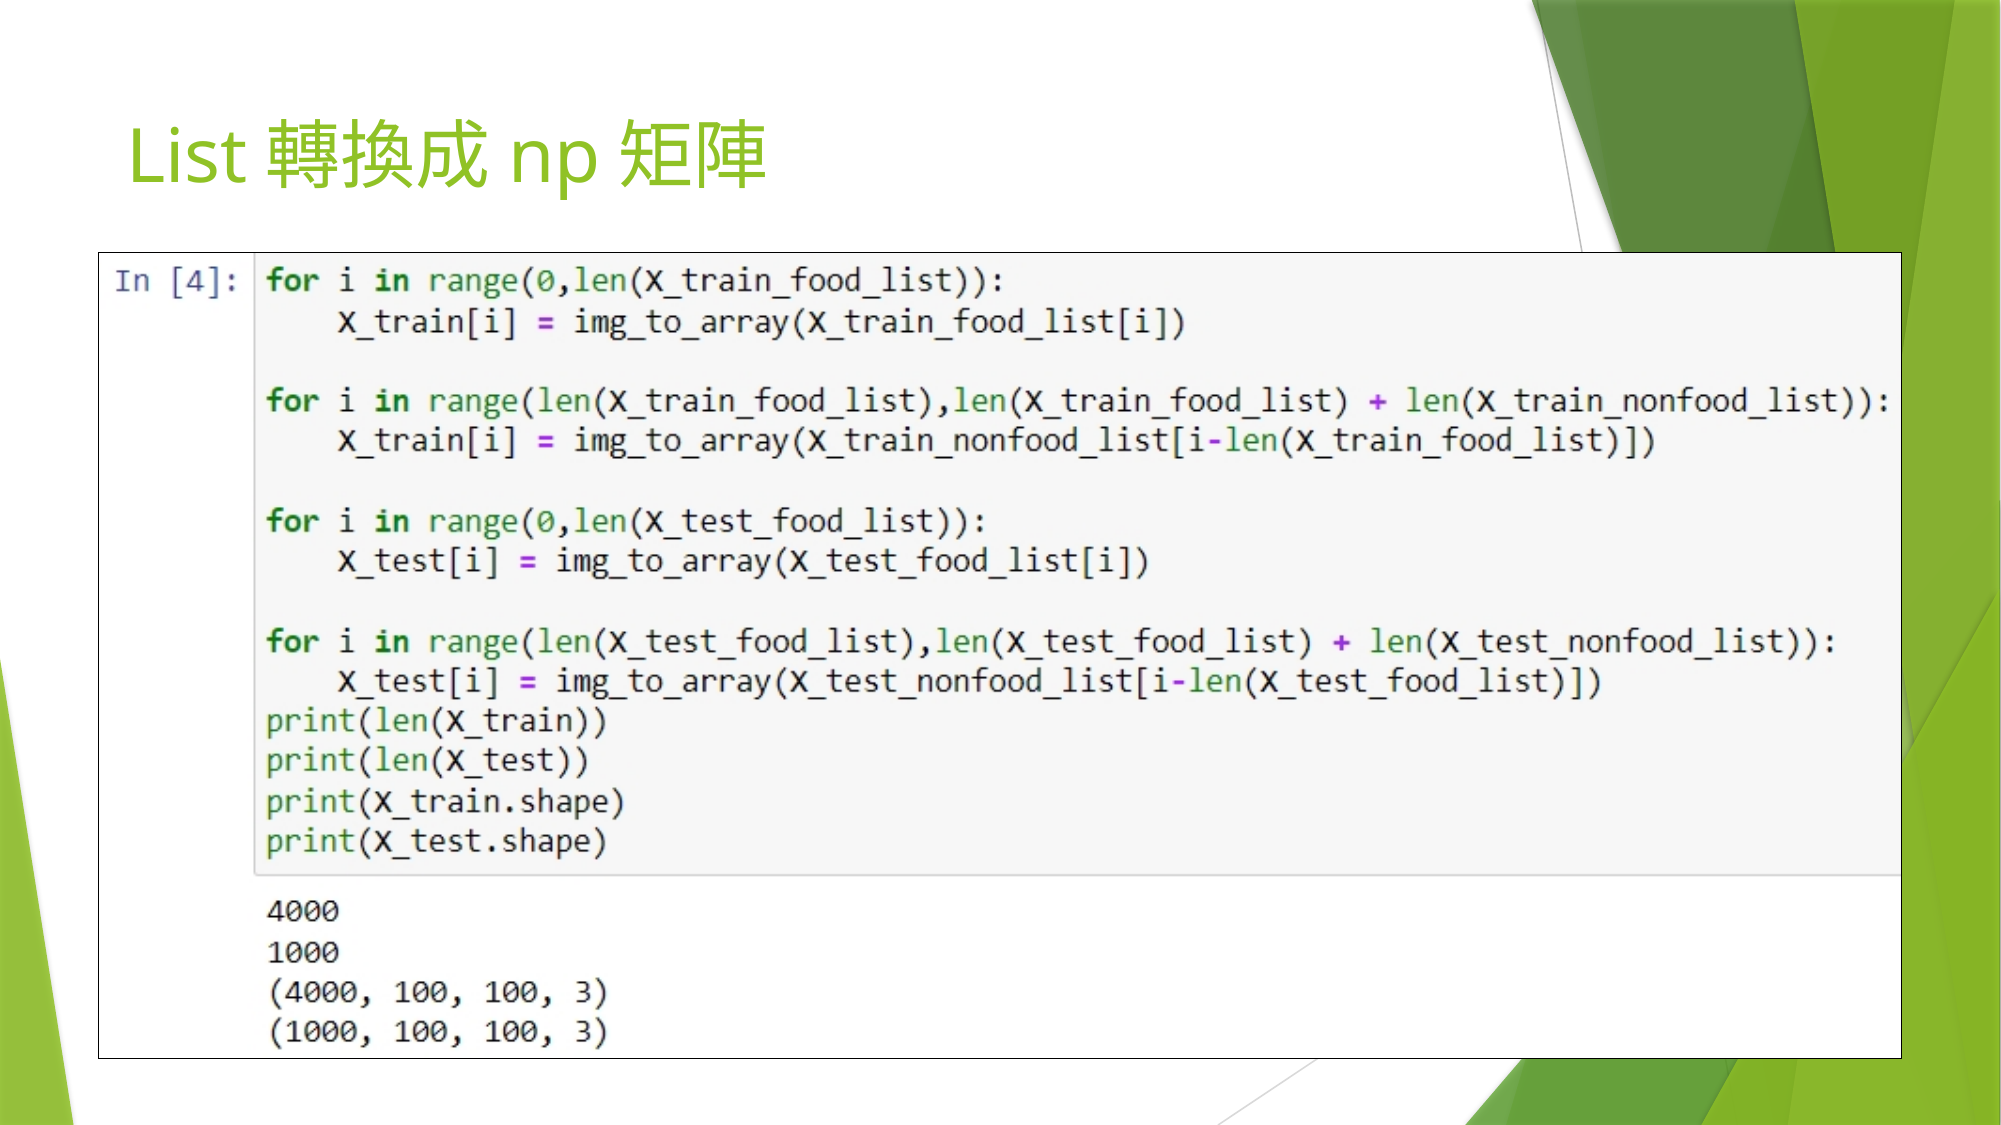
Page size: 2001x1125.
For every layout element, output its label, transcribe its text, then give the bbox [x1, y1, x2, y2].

title List轉換成np矩陣 [111, 99, 1522, 251]
picture [97, 251, 1903, 1059]
